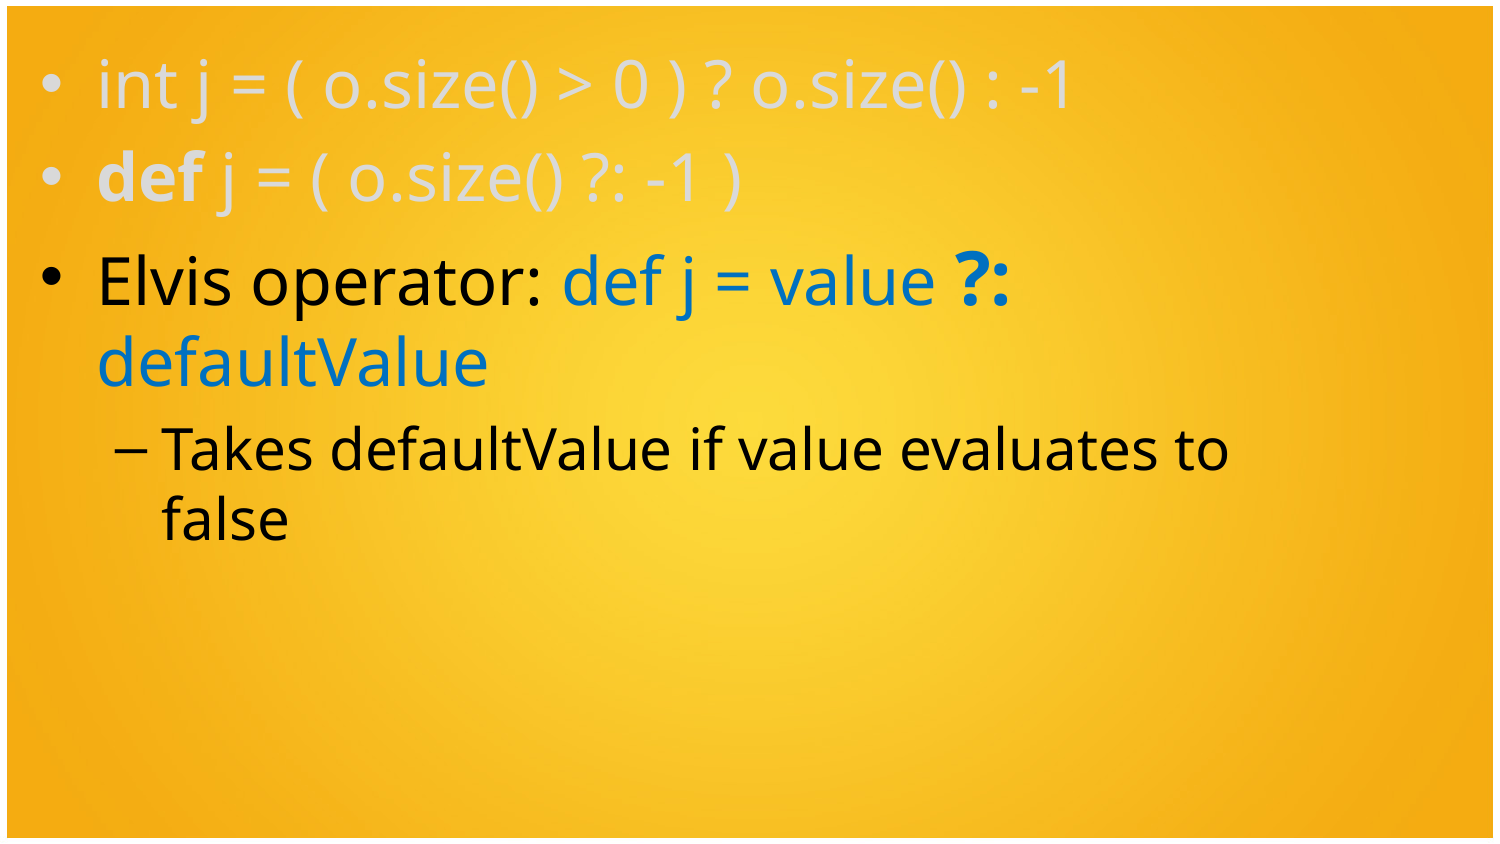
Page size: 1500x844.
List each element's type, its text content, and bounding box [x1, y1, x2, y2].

list int j = ( o.size() > 0 ) ? o.size() : -1 def j = ( o.size() ?: -1 ) Elvis operator: def j = value ?: defaultValue Takes defaultValue if value evaluates to false [24, 34, 1376, 810]
picture [0, 0, 1500, 844]
